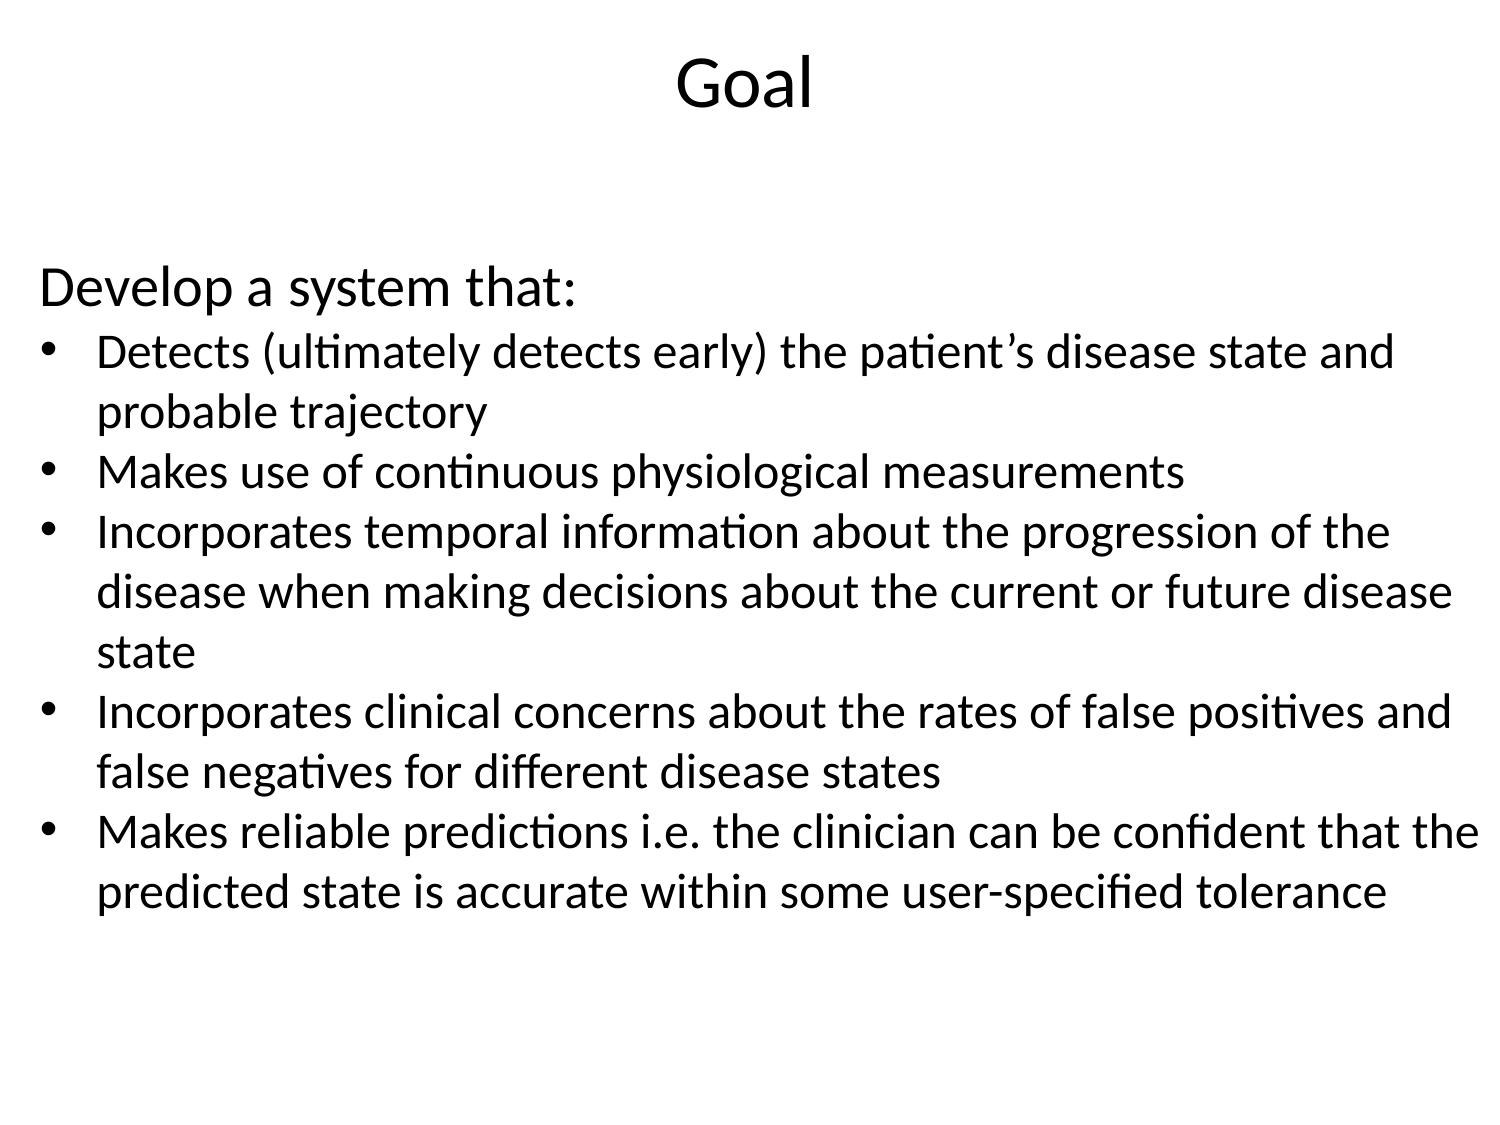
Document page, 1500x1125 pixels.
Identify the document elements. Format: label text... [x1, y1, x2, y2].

text_box Develop a system that: Detects (ultimately detects early) the patient’s disease state and probable trajectory Makes use of continuous physiological measurements Incorporates temporal information about the progression of the disease when making decisions about the current or future disease state Incorporates clinical concerns about the rates of false positives and false negatives for different disease states Makes reliable predictions i.e. the clinician can be confident that the predicted state is accurate within some user-specified tolerance [25, 241, 1500, 986]
text_box Goal [0, 24, 1500, 130]
